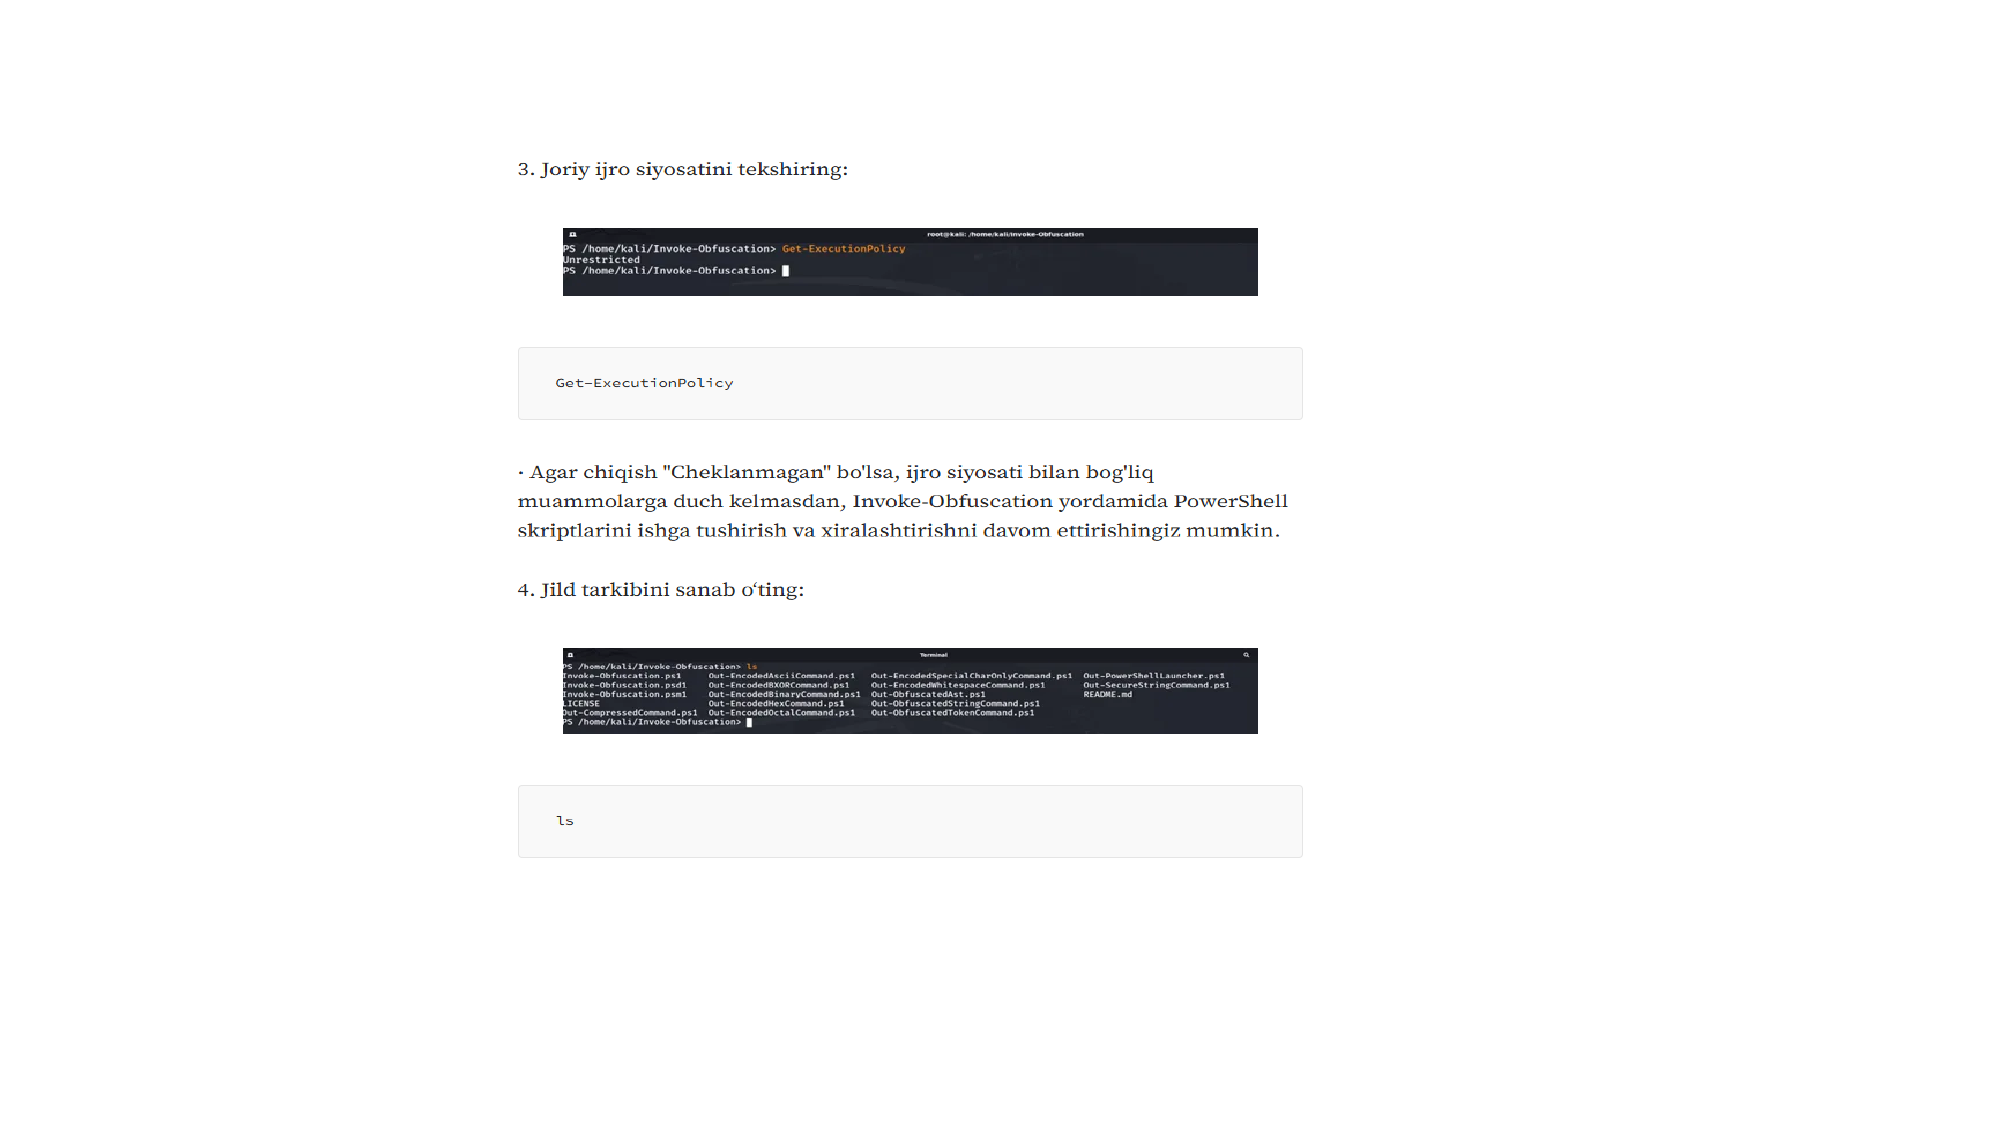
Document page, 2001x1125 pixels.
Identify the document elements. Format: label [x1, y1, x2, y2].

picture [396, 152, 1409, 890]
